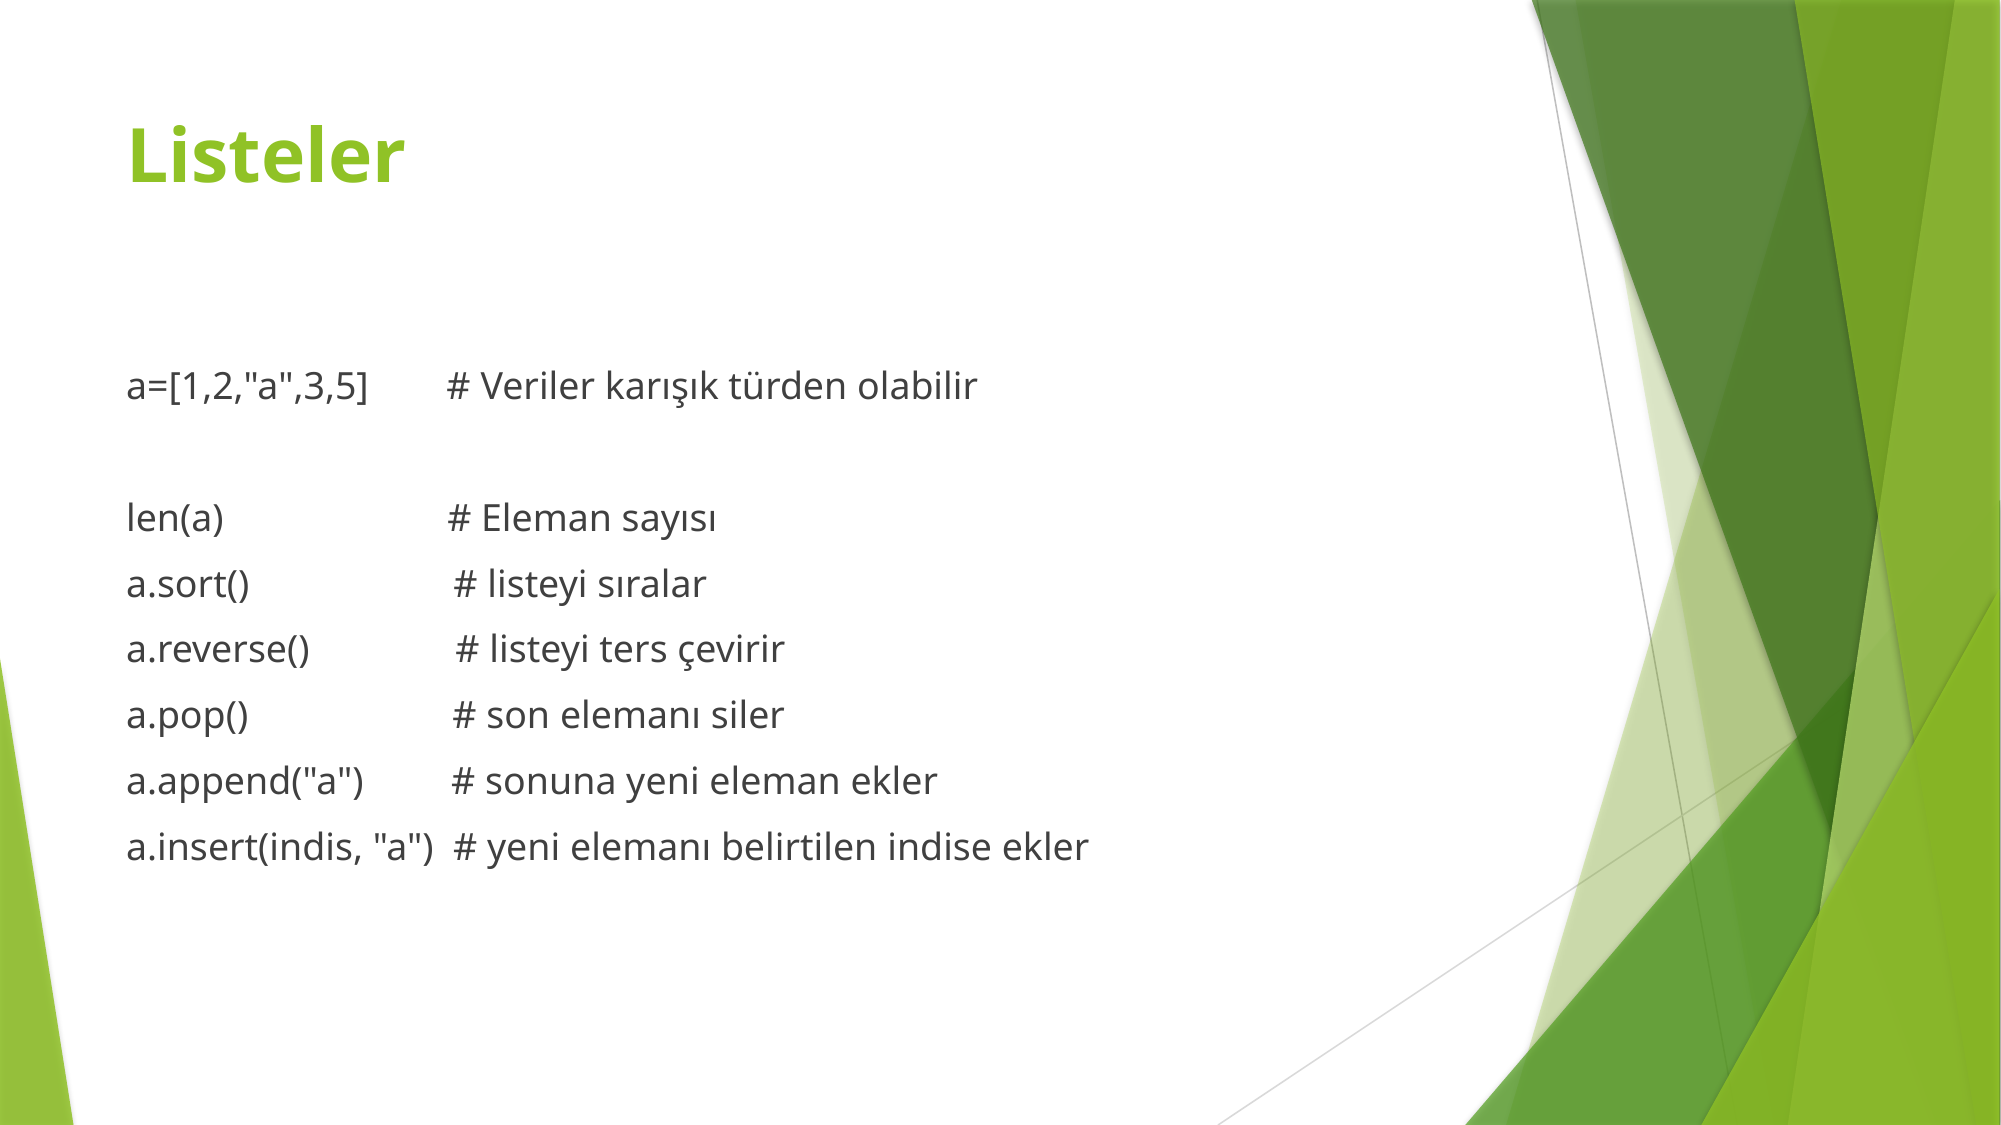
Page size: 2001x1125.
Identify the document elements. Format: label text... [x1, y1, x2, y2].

list a=[1,2,"a",3,5] # Veriler karışık türden olabilir len(a) # Eleman sayısı a.sort() # listeyi sıralar a.reverse() # listeyi ters çevirir a.pop() # son elemanı siler a.append("a") # sonuna yeni eleman ekler a.insert(indis, "a") # yeni elemanı belirtilen indise ekler [111, 354, 1522, 992]
title Listeler [111, 99, 1522, 317]
